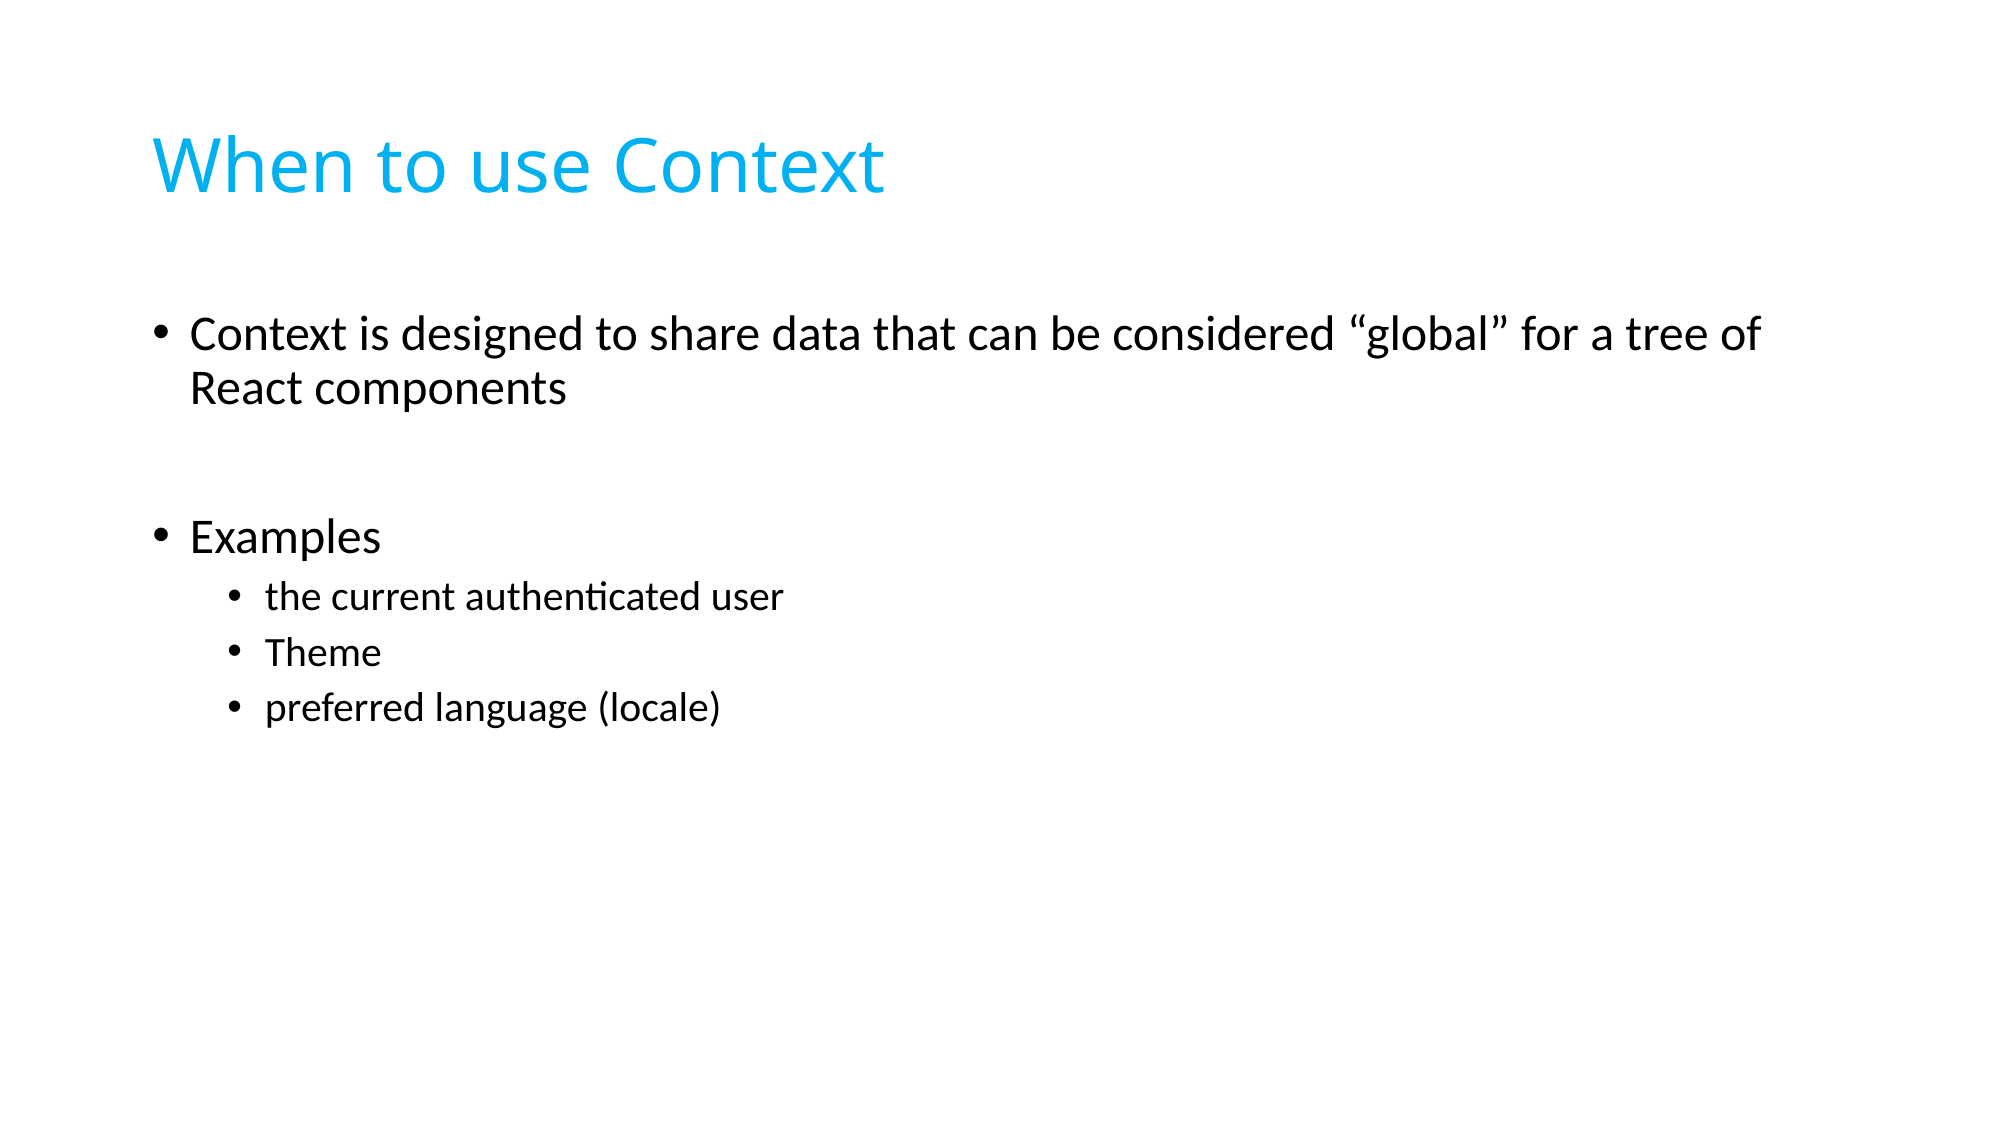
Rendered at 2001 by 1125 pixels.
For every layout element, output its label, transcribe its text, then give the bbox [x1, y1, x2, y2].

list Context is designed to share data that can be considered “global” for a tree of React components Examples the current authenticated user Theme preferred language (locale) [137, 299, 1863, 1014]
title When to use Context [137, 59, 1863, 278]
